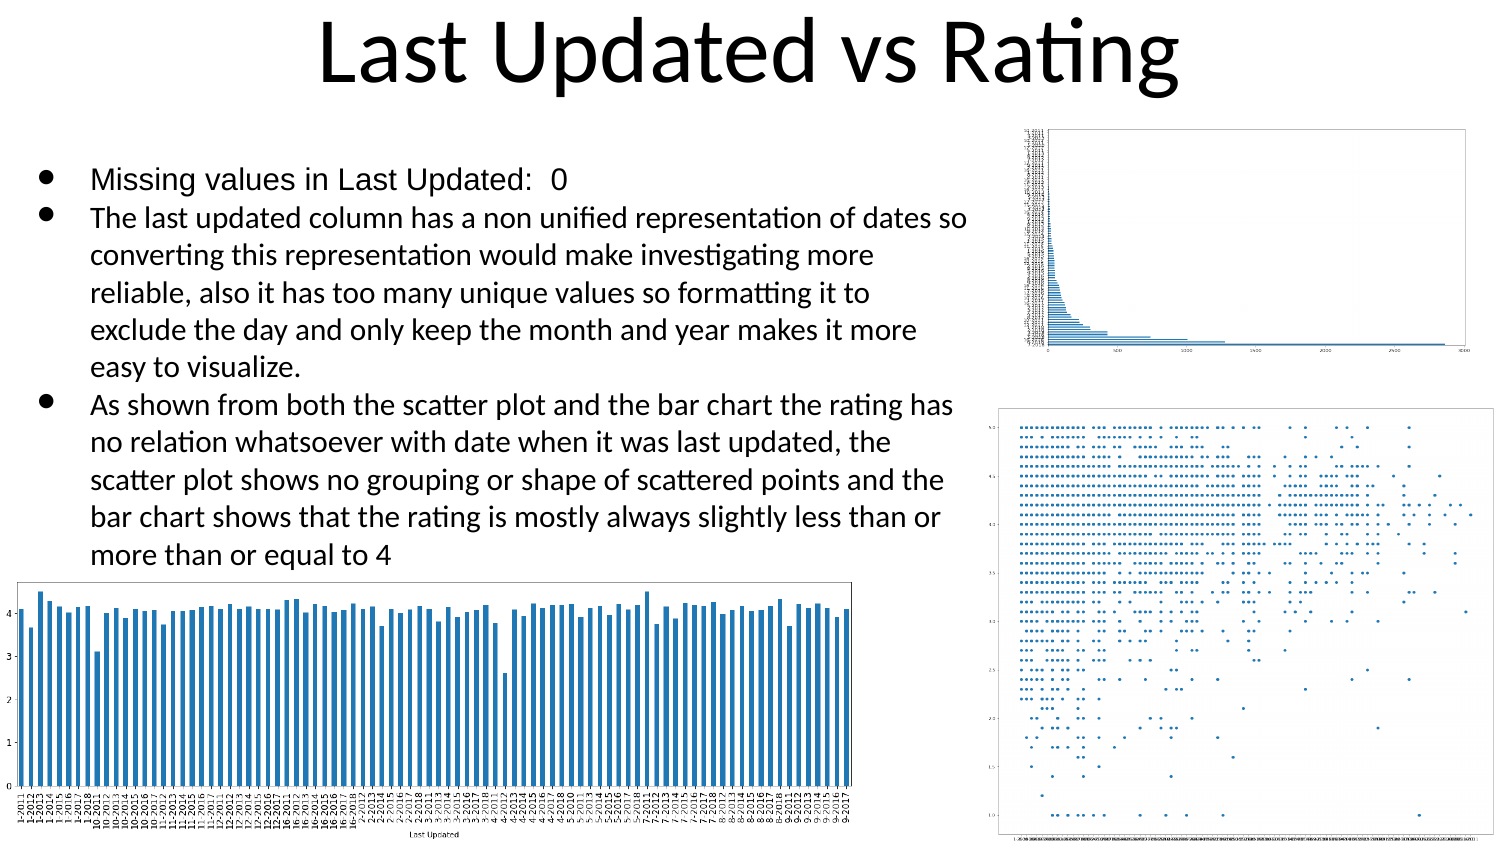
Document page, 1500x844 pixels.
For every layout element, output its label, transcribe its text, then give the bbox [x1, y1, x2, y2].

title Last Updated vs Rating [187, 11, 1313, 109]
picture [0, 576, 857, 844]
picture [984, 404, 1496, 844]
picture [1020, 125, 1473, 356]
text_box Missing values in Last Updated: 0 The last updated column has a non unified representation of dates so converting this representation would make investigating more reliable, also it has too many unique values so formatting it to exclude the day and only keep the month and year makes it more easy to visualize. As shown from both the scatter plot and the bar chart the rating has no relation whatsoever with date when it was last updated, the scatter plot shows no grouping or shape of scattered points and the bar chart shows that the rating is mostly always slightly less than or more than or equal to 4 [0, 138, 986, 527]
